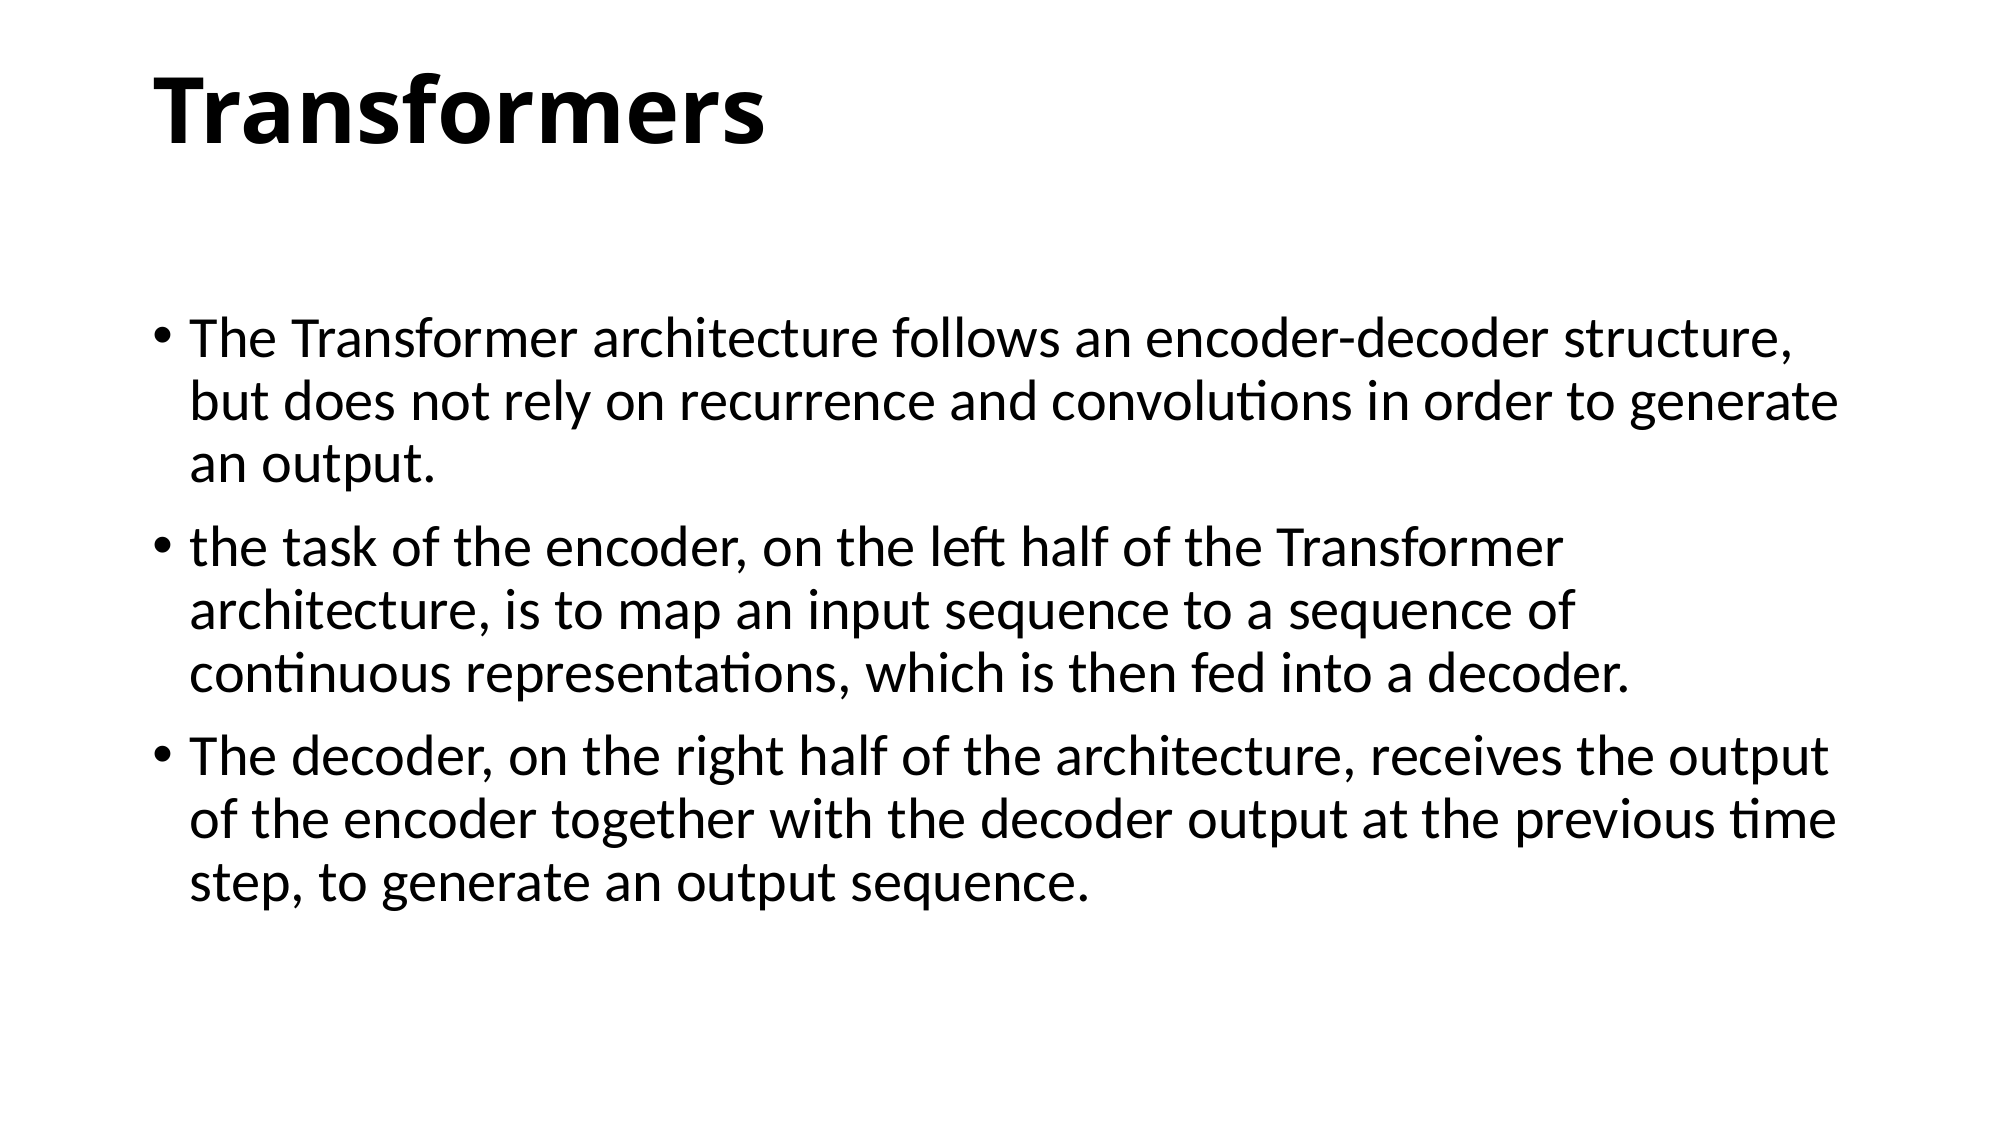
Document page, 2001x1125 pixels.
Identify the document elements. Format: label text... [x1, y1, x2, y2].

title Transformers [137, 59, 1863, 278]
list The Transformer architecture follows an encoder-decoder structure, but does not rely on recurrence and convolutions in order to generate an output. the task of the encoder, on the left half of the Transformer architecture, is to map an input sequence to a sequence of continuous representations, which is then fed into a decoder. The decoder, on the right half of the architecture, receives the output of the encoder together with the decoder output at the previous time step, to generate an output sequence. [137, 299, 1863, 1014]
